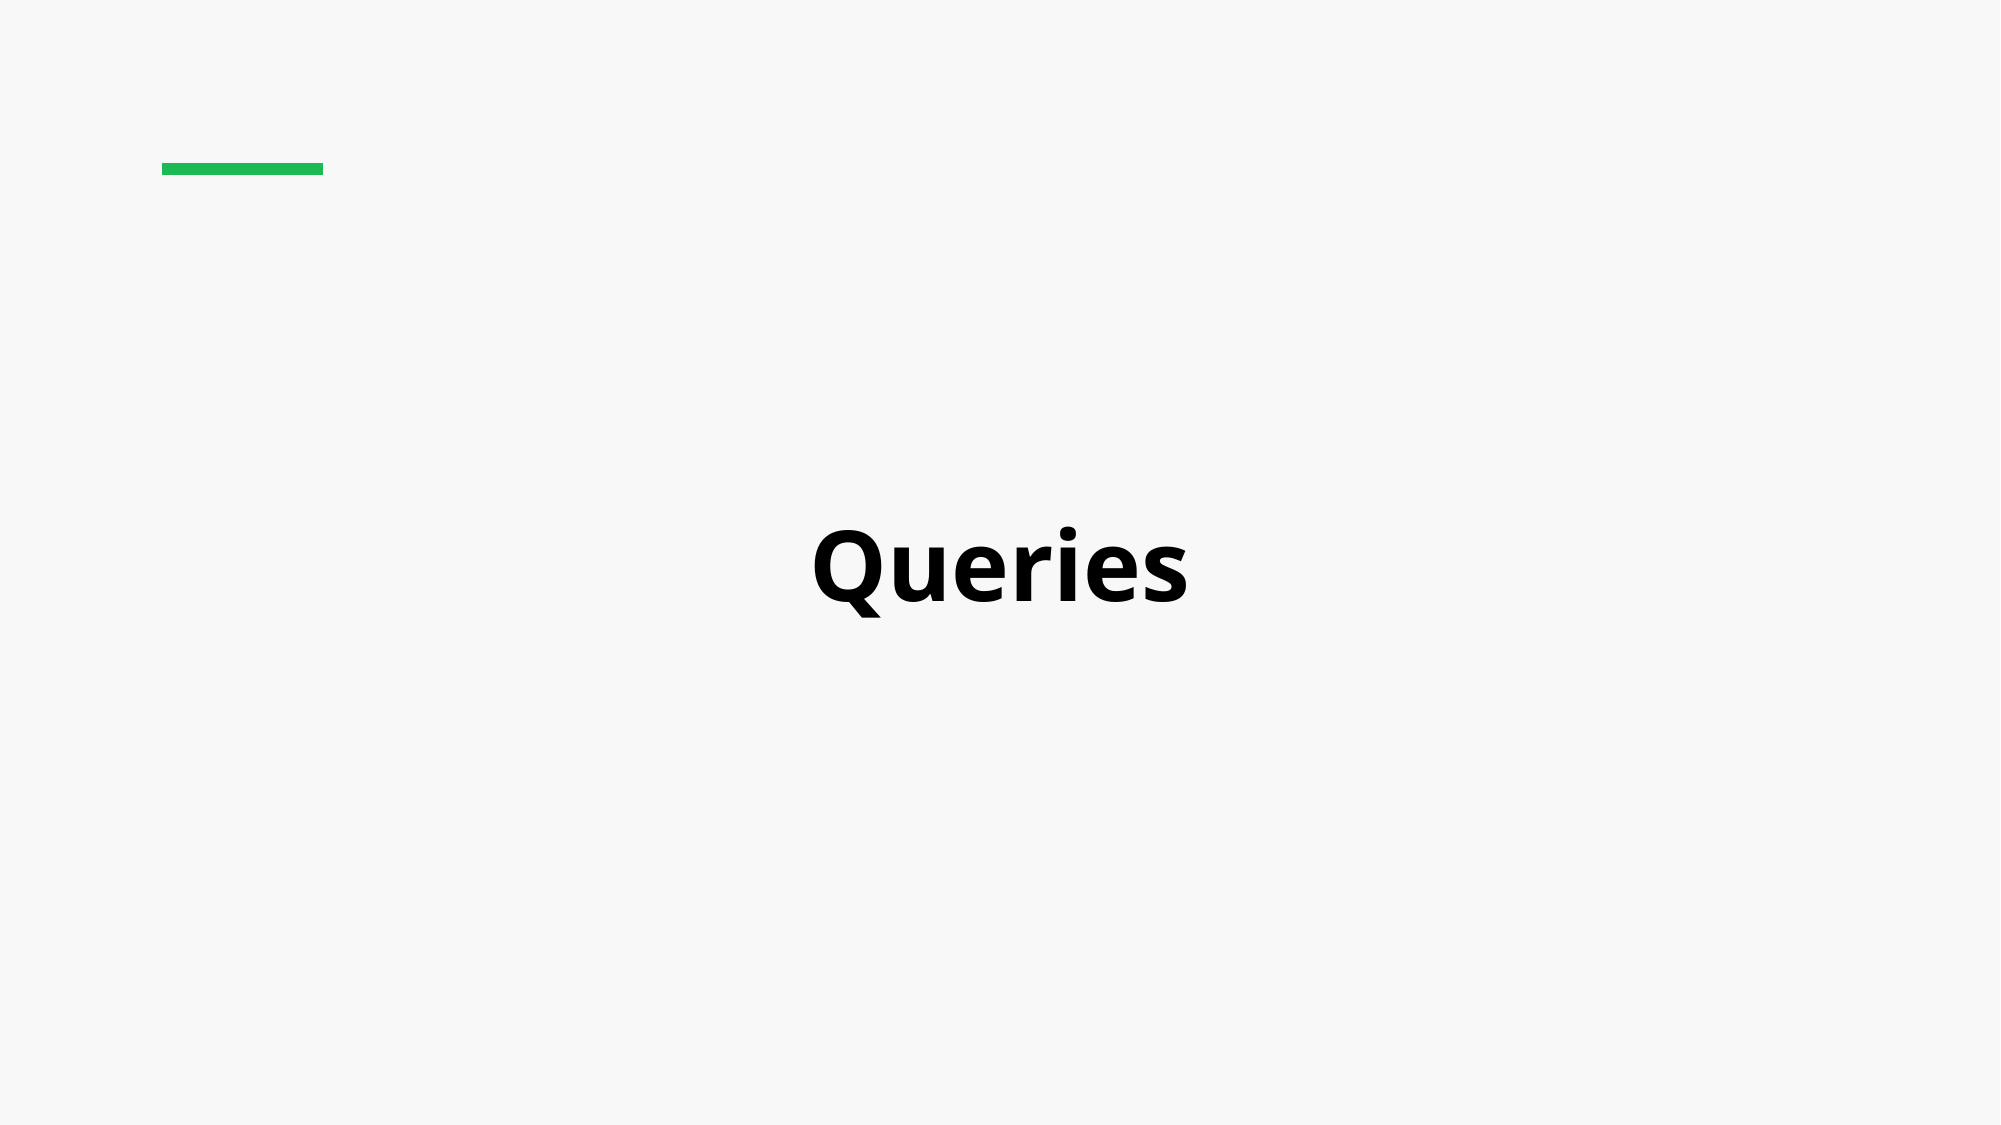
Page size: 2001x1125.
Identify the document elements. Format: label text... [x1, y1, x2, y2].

title Queries [740, 496, 1260, 629]
